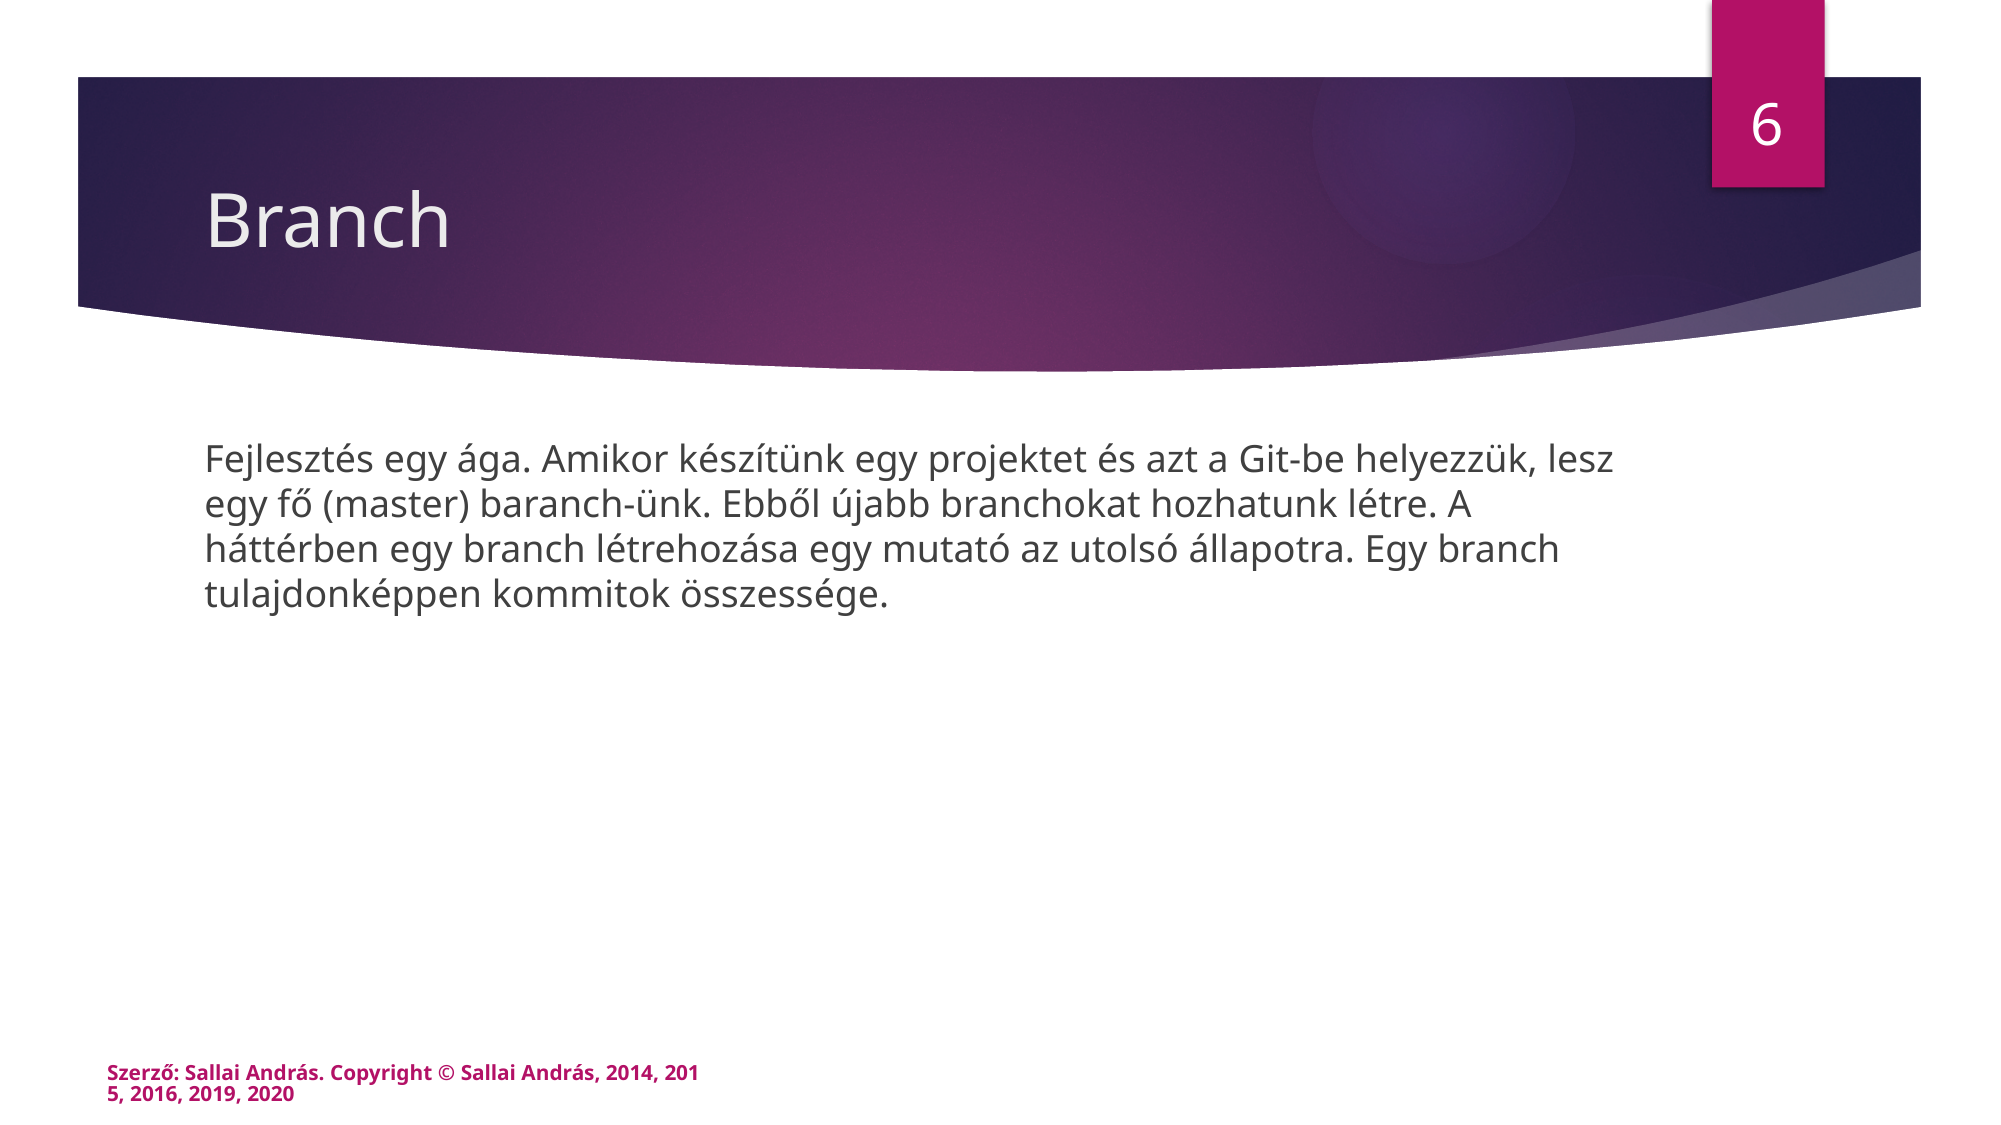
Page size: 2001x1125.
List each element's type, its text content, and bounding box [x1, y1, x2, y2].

slide_number 6 [1698, 48, 1836, 175]
title Branch [189, 159, 1627, 276]
list Fejlesztés egy ága. Amikor készítünk egy projektet és azt a Git-be helyezzük, lesz egy fő (master) baranch-ünk. Ebből újabb branchokat hozhatunk létre. A háttérben egy branch létrehozása egy mutató az utolsó állapotra. Egy branch tulajdonképpen kommitok összessége. [189, 427, 1638, 988]
footer Szerző: Sallai András. Copyright © Sallai András, 2014, 2015, 2016, 2019, 2020 [92, 1048, 726, 1099]
